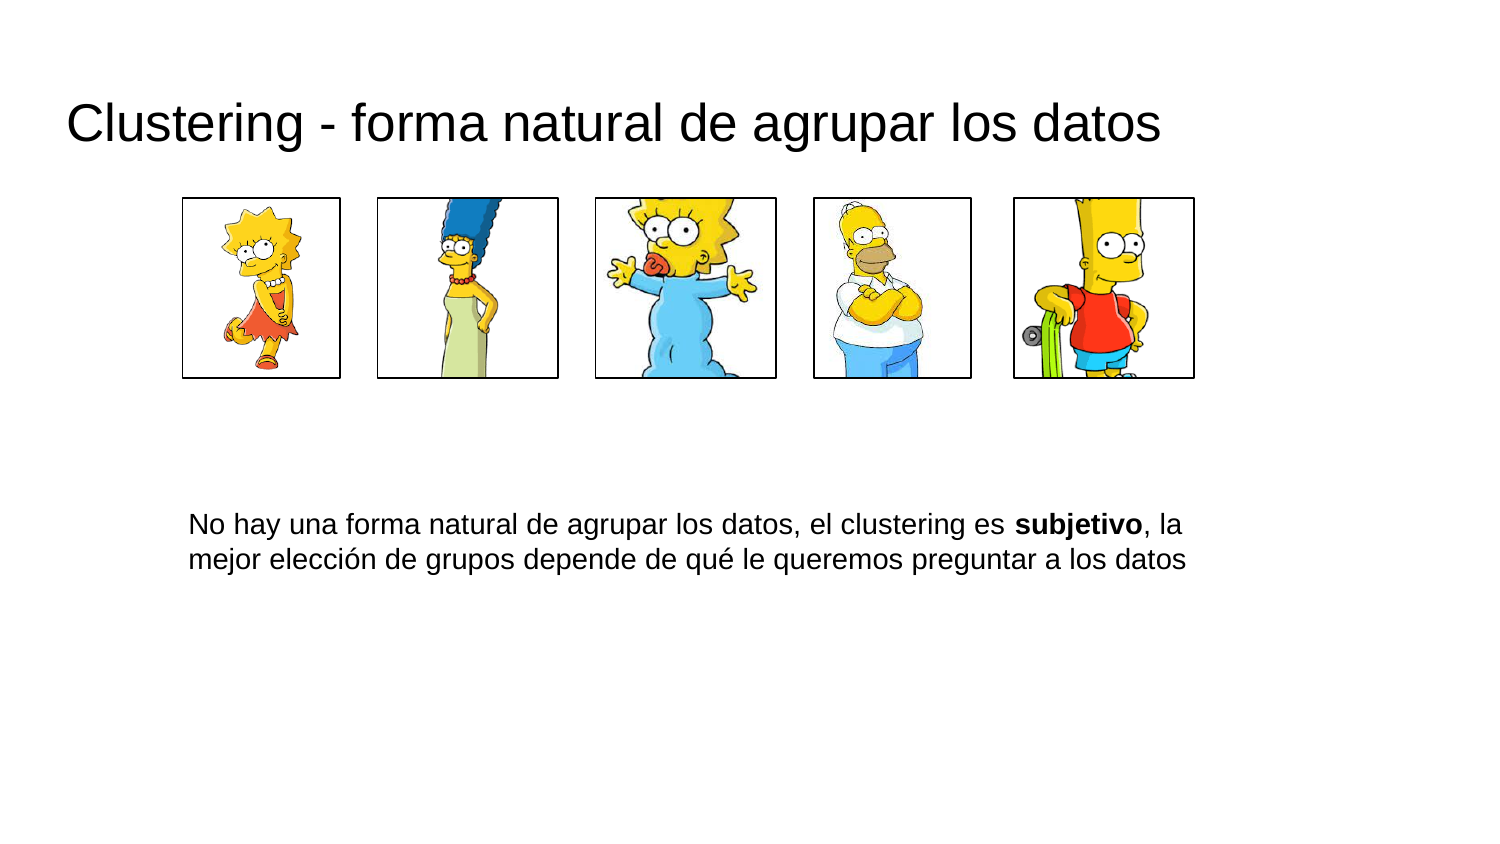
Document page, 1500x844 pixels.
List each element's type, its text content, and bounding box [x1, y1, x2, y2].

picture [814, 198, 971, 378]
picture [596, 198, 776, 378]
title Clustering - forma natural de agrupar los datos [51, 72, 1449, 167]
picture [183, 198, 340, 378]
picture [378, 198, 558, 378]
picture [1014, 198, 1194, 378]
text_box No hay una forma natural de agrupar los datos, el clustering es subjetivo, la mejor elección de grupos depende de qué le queremos preguntar a los datos [173, 490, 1227, 591]
